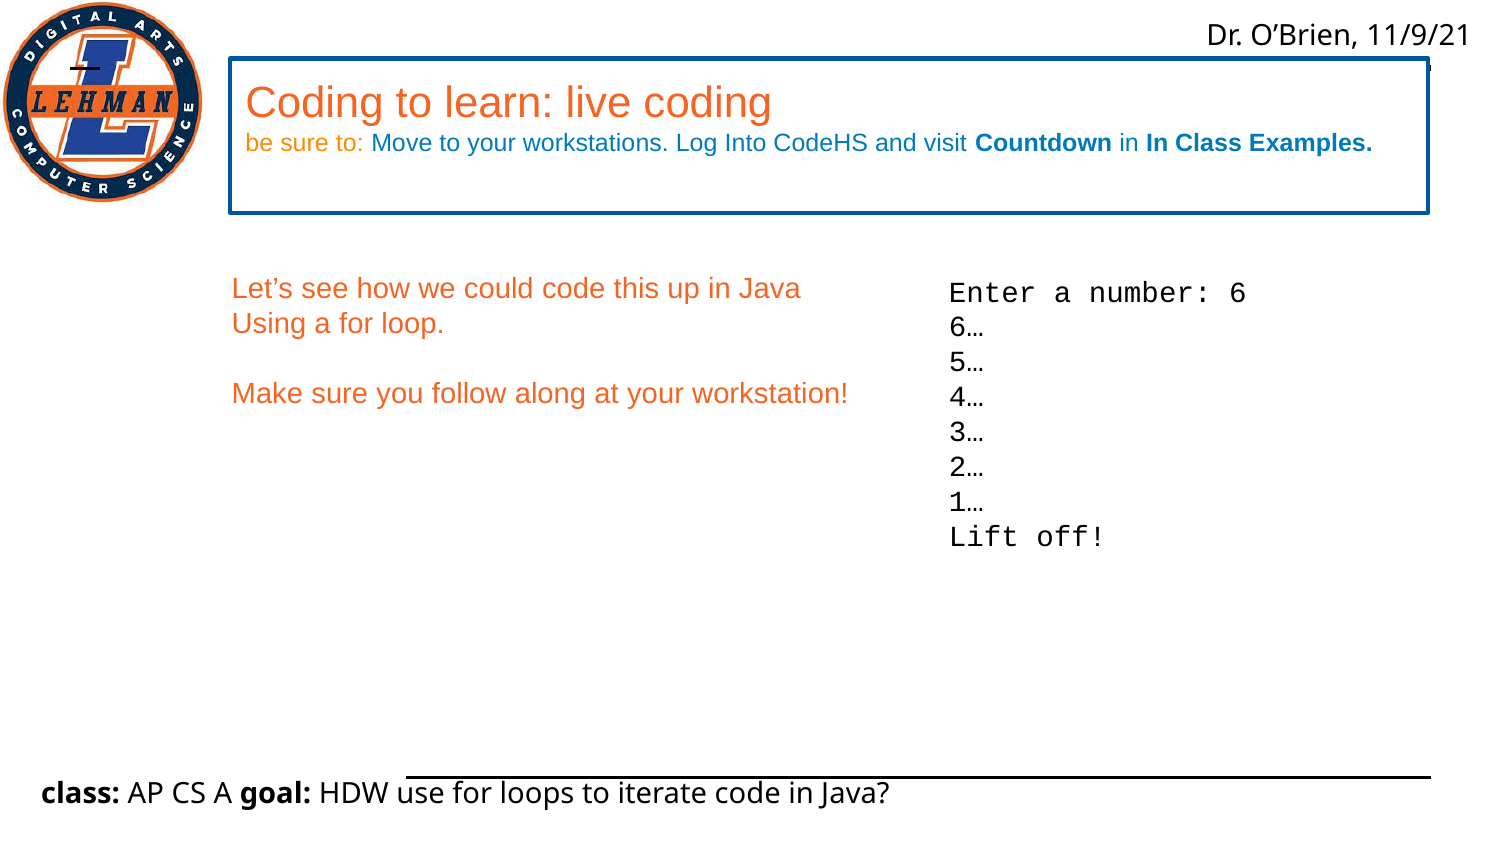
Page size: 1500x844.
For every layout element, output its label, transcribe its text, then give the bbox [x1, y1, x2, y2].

title Coding to learn: live coding be sure to: Move to your workstations. Log Into CodeHS and visit Countdown in In Class Examples. [229, 58, 1429, 214]
picture [0, 0, 204, 204]
text_box Let’s see how we could code this up in Java Using a for loop. Make sure you follow along at your workstation! [231, 269, 850, 410]
text_box Enter a number: 6 6… 5… 4… 3… 2… 1… Lift off! [948, 272, 1414, 553]
